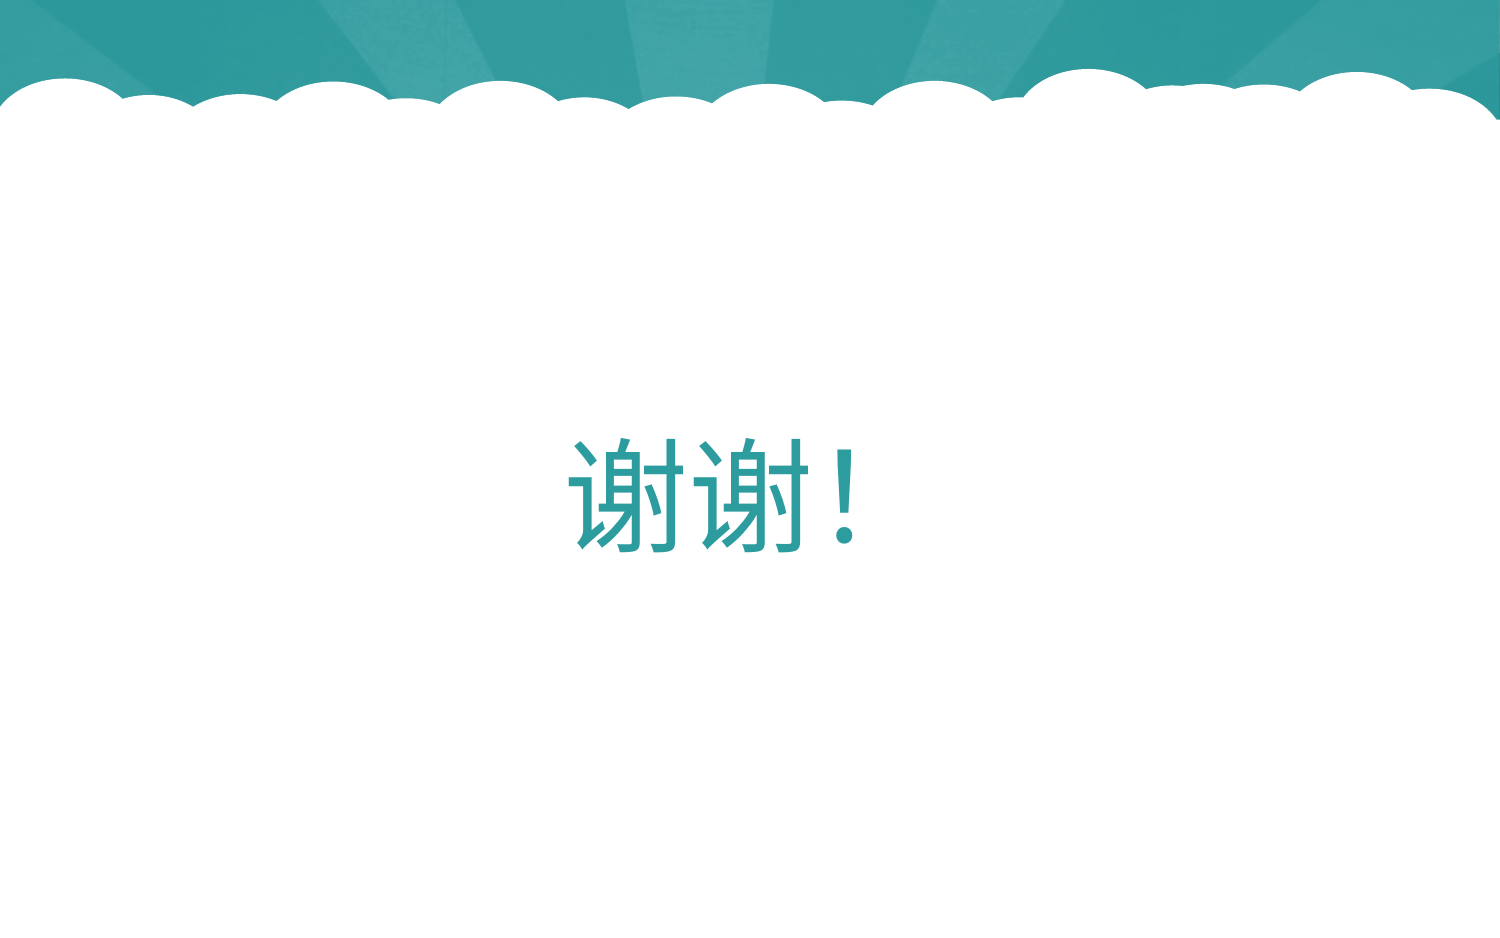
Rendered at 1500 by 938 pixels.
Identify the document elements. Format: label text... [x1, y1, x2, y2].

text_box 谢谢！ [548, 410, 954, 576]
